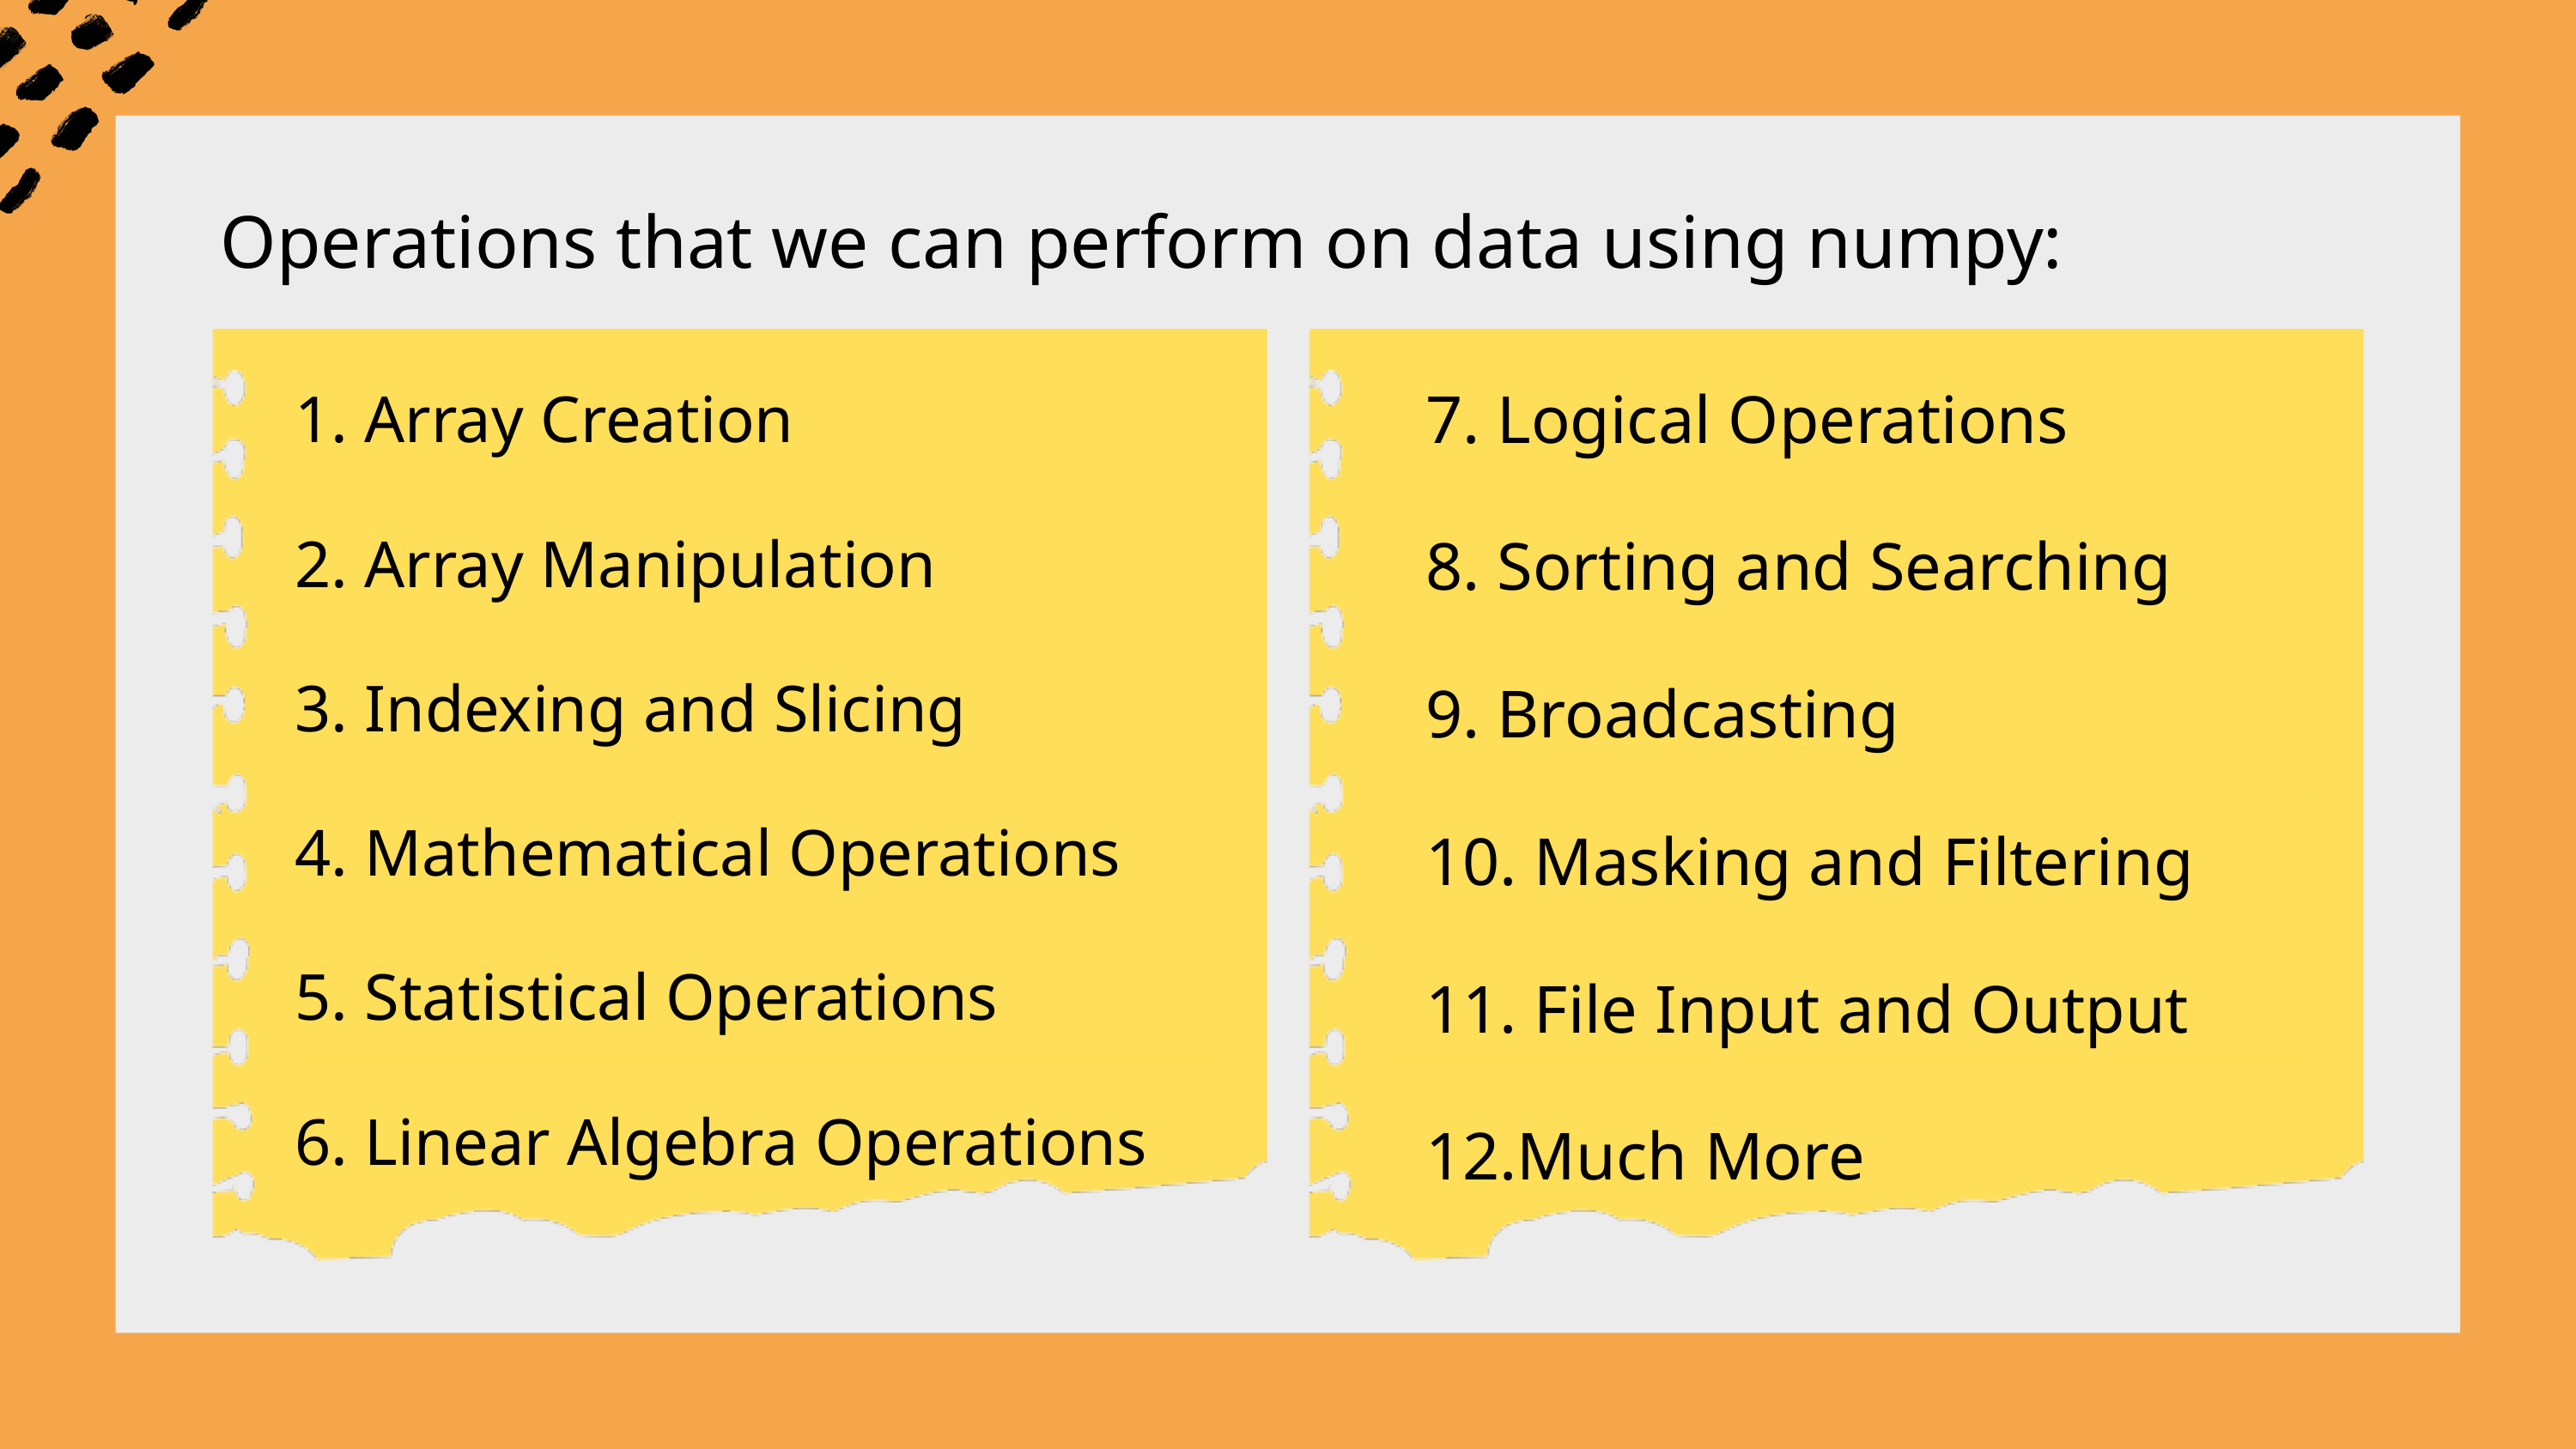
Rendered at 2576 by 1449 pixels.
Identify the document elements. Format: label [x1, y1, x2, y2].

text_box [0, 0, 277, 279]
text_box [115, 115, 2461, 1333]
